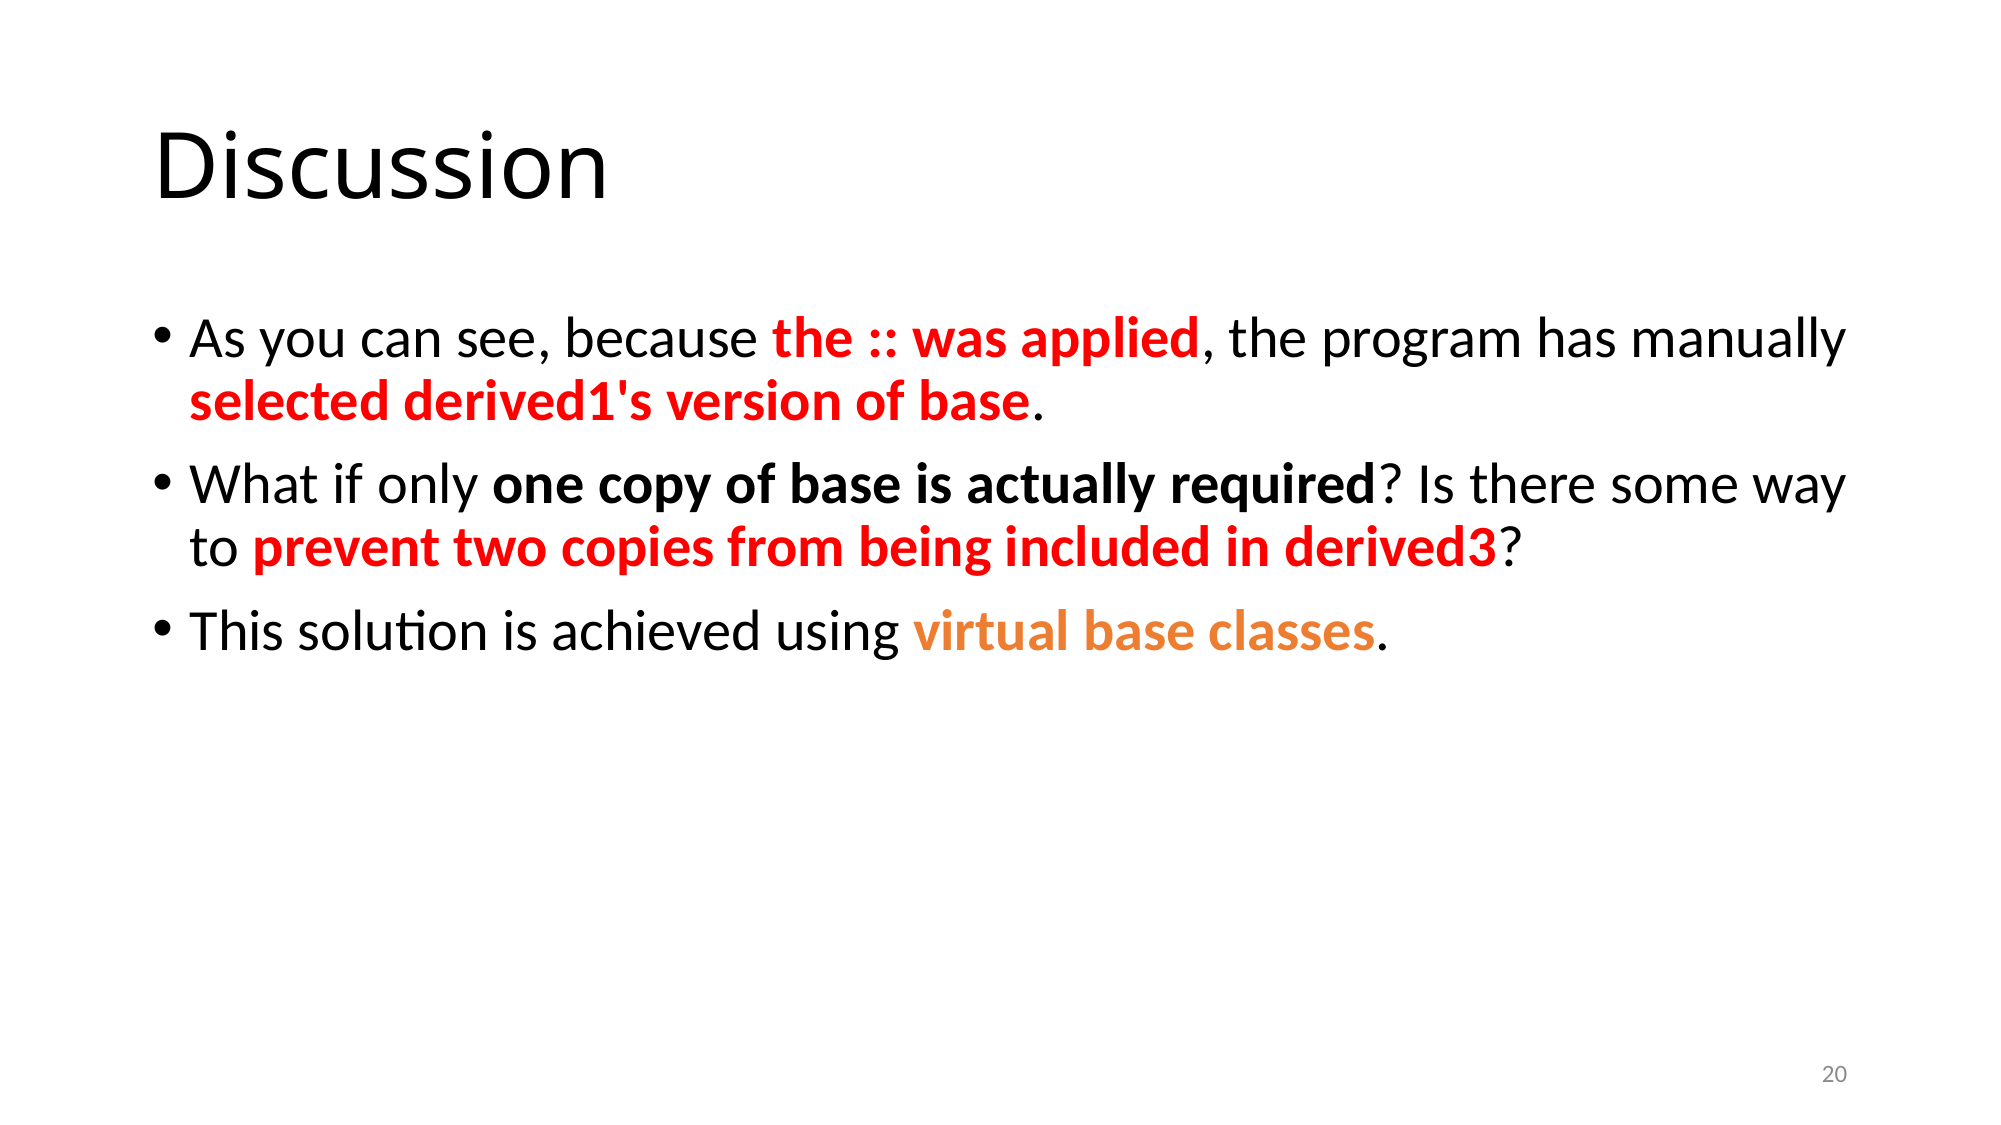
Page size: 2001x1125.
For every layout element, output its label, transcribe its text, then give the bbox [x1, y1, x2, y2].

list As you can see, because the :: was applied, the program has manually selected derived1's version of base. What if only one copy of base is actually required? Is there some way to prevent two copies from being included in derived3? This solution is achieved using virtual base classes. [137, 299, 1863, 1014]
slide_number 20 [1412, 1042, 1863, 1103]
title Discussion [137, 59, 1863, 278]
